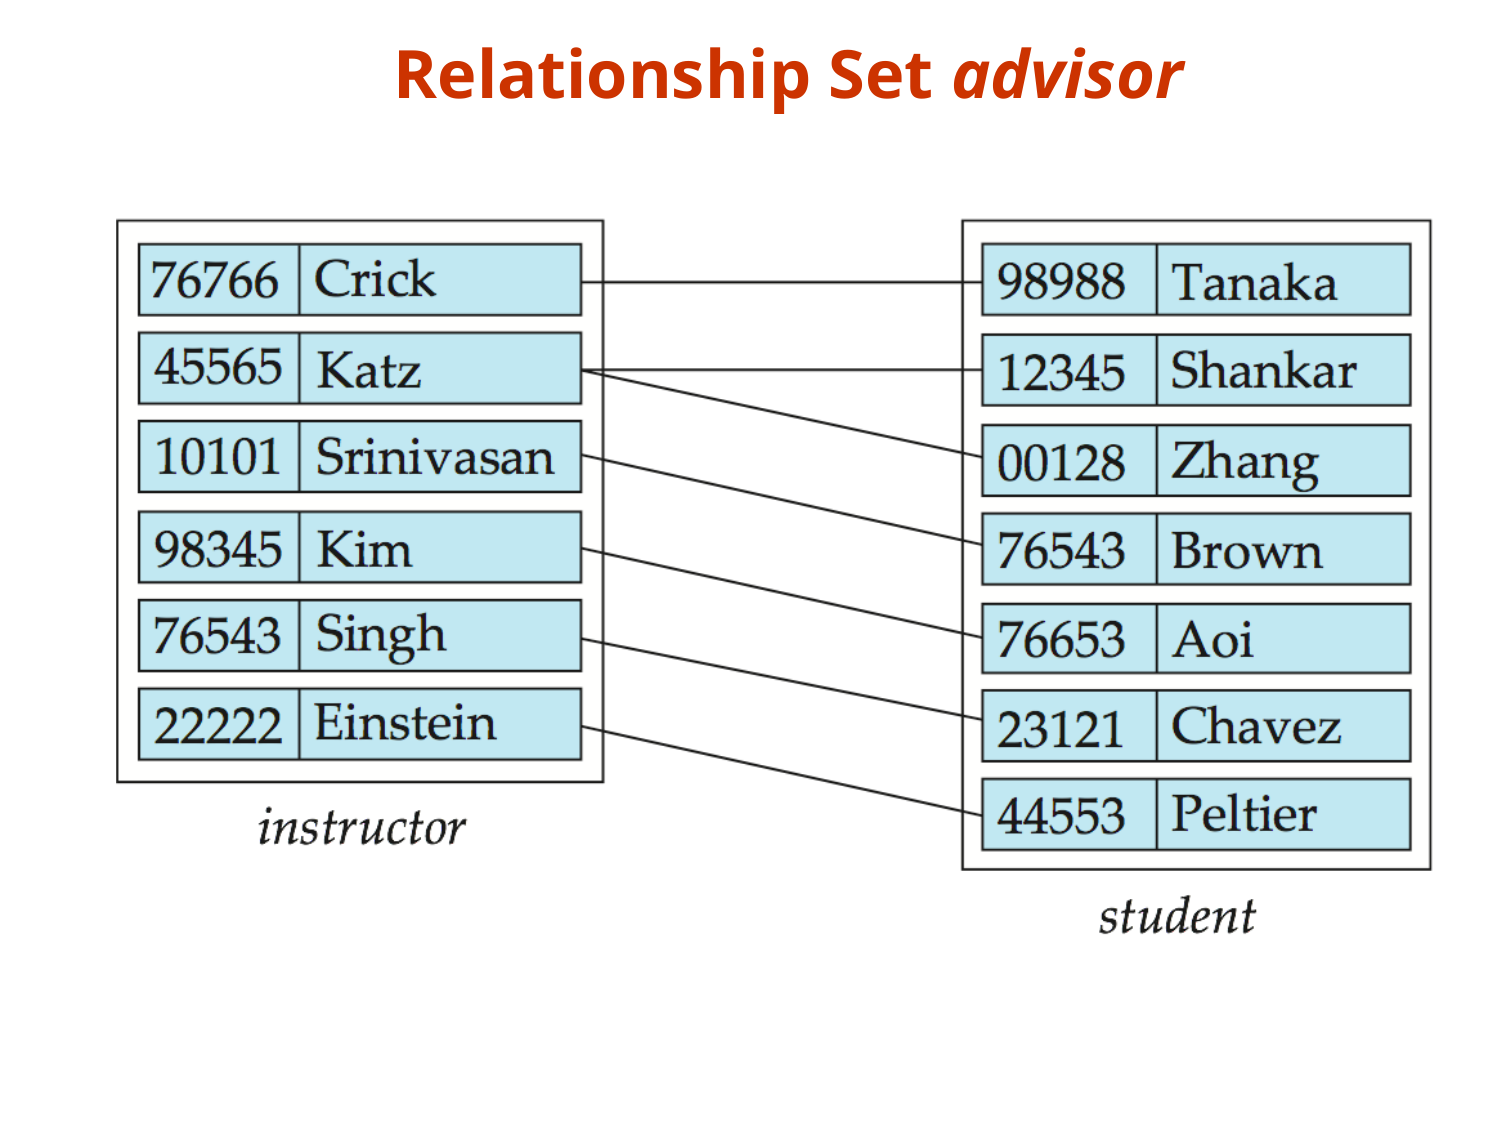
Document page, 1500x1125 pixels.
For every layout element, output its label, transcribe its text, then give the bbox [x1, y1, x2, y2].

picture [115, 215, 1434, 947]
title Relationship Set advisor [126, 19, 1451, 120]
